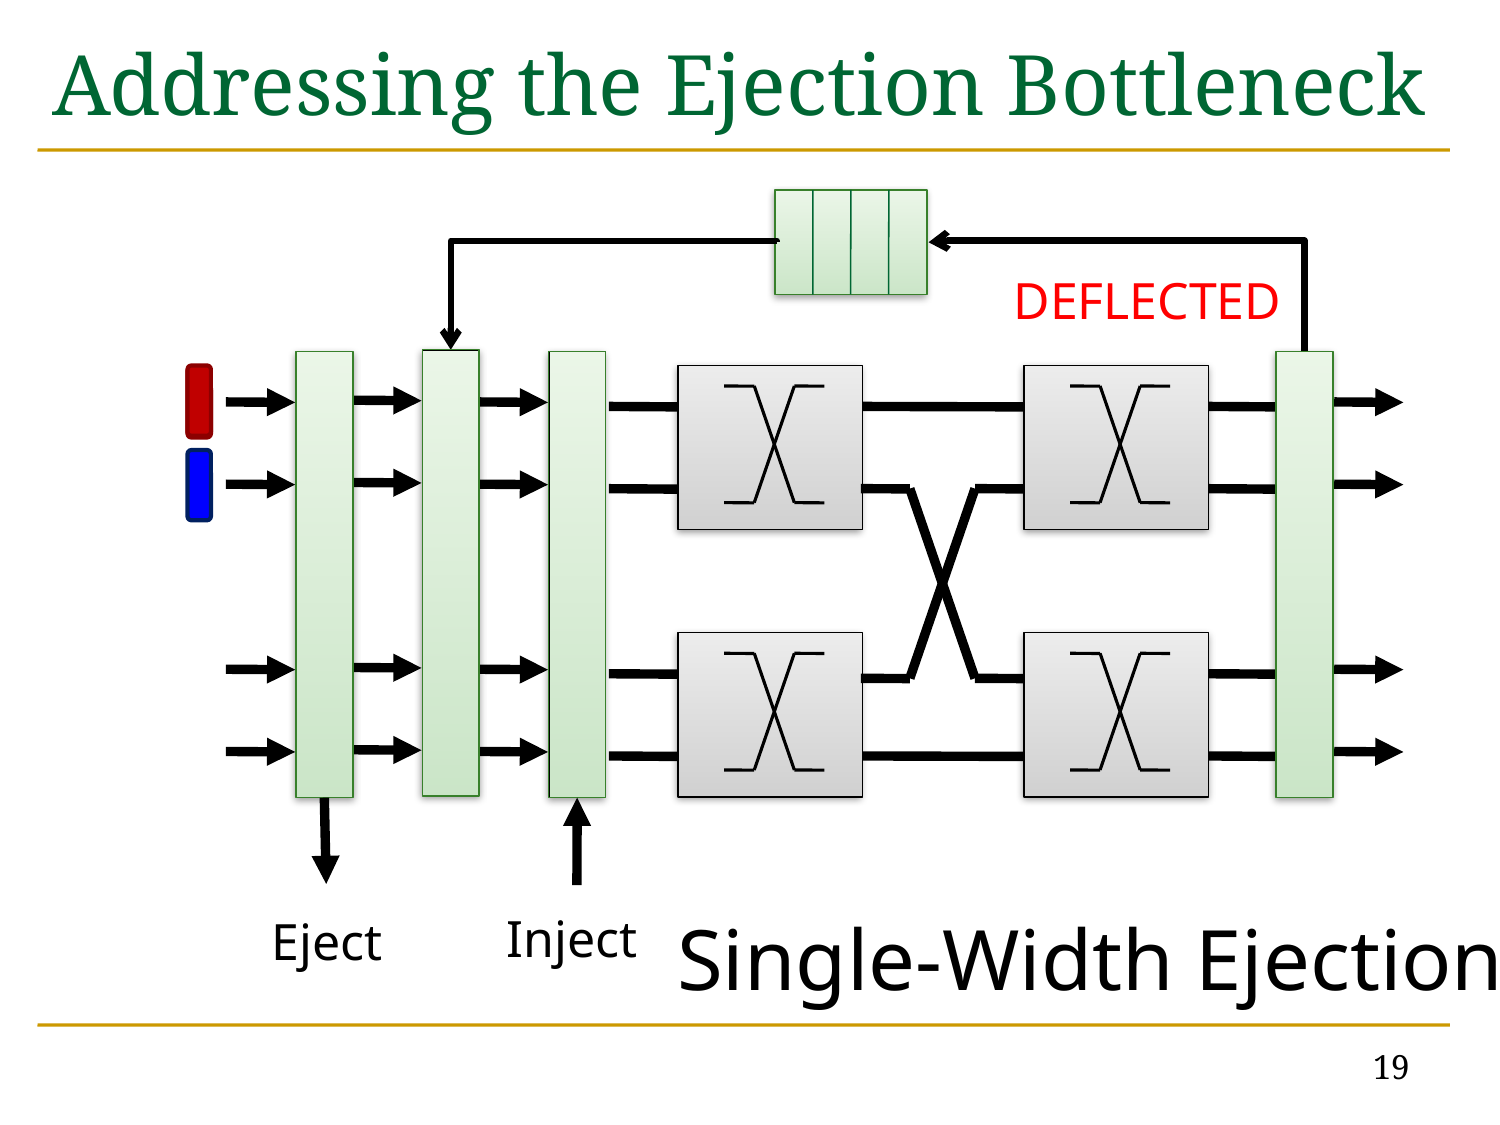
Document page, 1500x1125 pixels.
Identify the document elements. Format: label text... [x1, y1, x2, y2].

slide_number 19 [1074, 1025, 1426, 1100]
text_box [185, 447, 214, 523]
title Addressing the Ejection Bottleneck [37, 24, 1451, 150]
text_box [185, 363, 214, 438]
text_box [225, 189, 1500, 1017]
